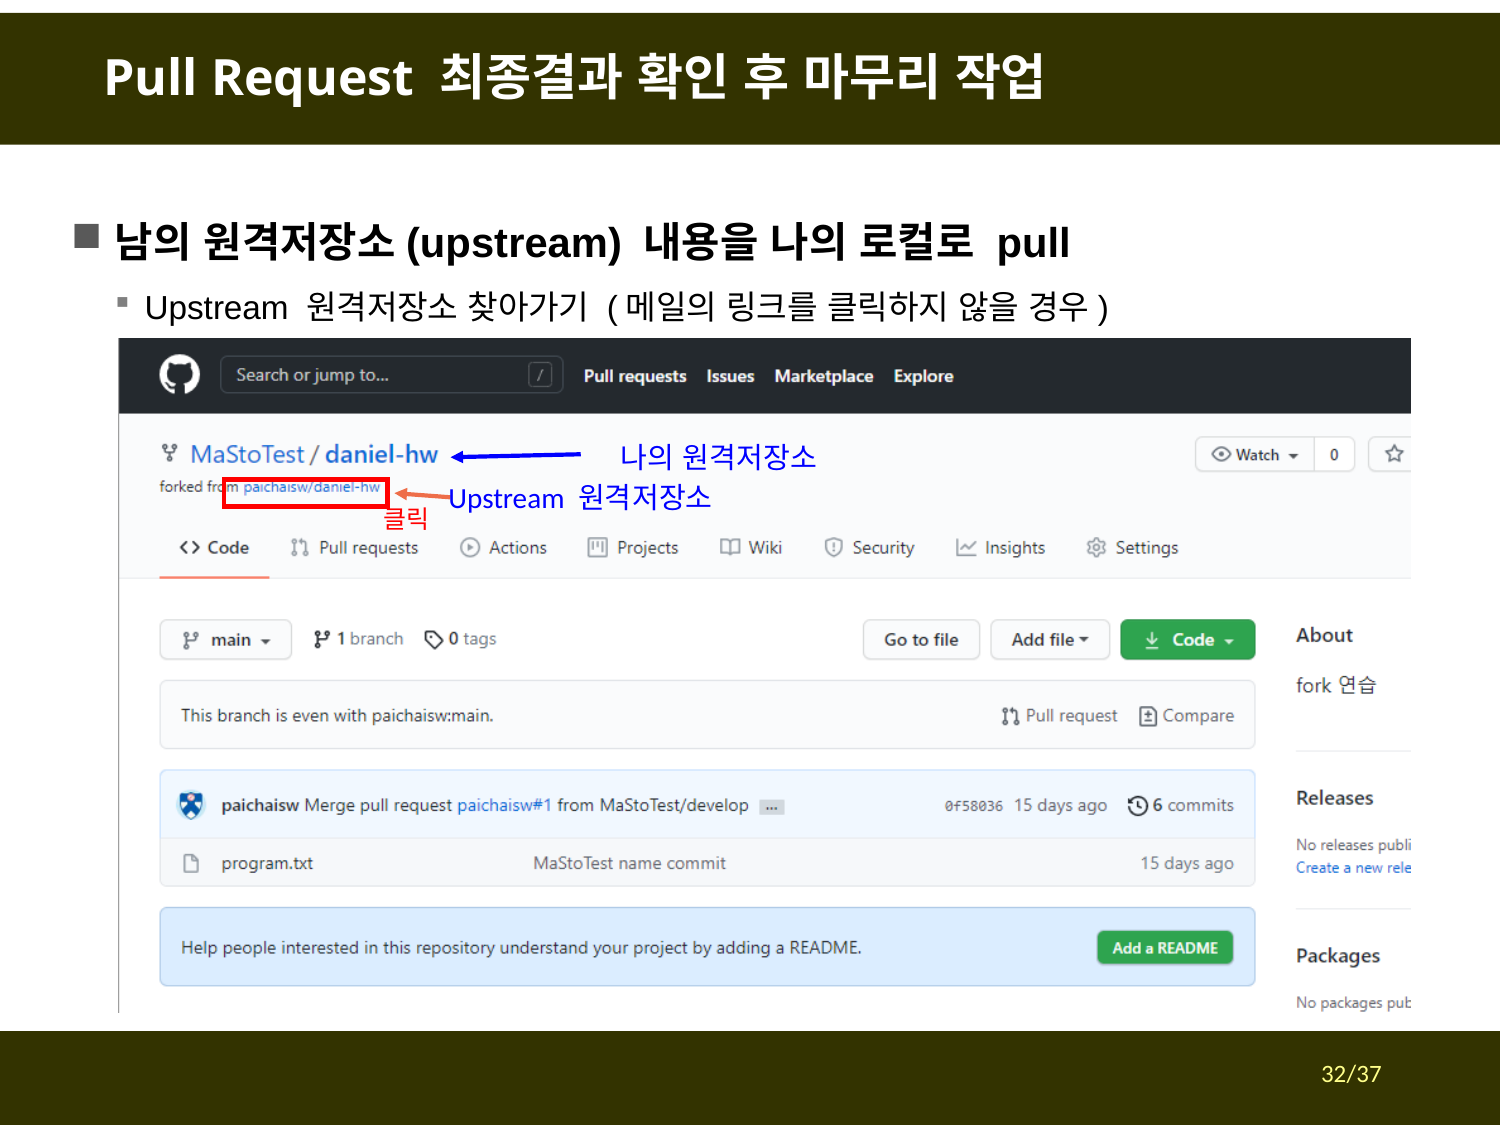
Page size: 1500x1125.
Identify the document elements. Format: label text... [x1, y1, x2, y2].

slide_number 32/37 [1059, 1042, 1397, 1103]
picture [118, 338, 1411, 1014]
title Pull Request 최종결과 확인 후 마무리 작업 [88, 31, 1441, 126]
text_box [450, 454, 581, 458]
text_box 남의 원격저장소(upstream) 내용을 나의 로컬로 pull Upstream 원격저장소 찾아가기 (메일의 링크를 클릭하지 않을 경우) [56, 183, 1474, 373]
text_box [394, 493, 451, 498]
